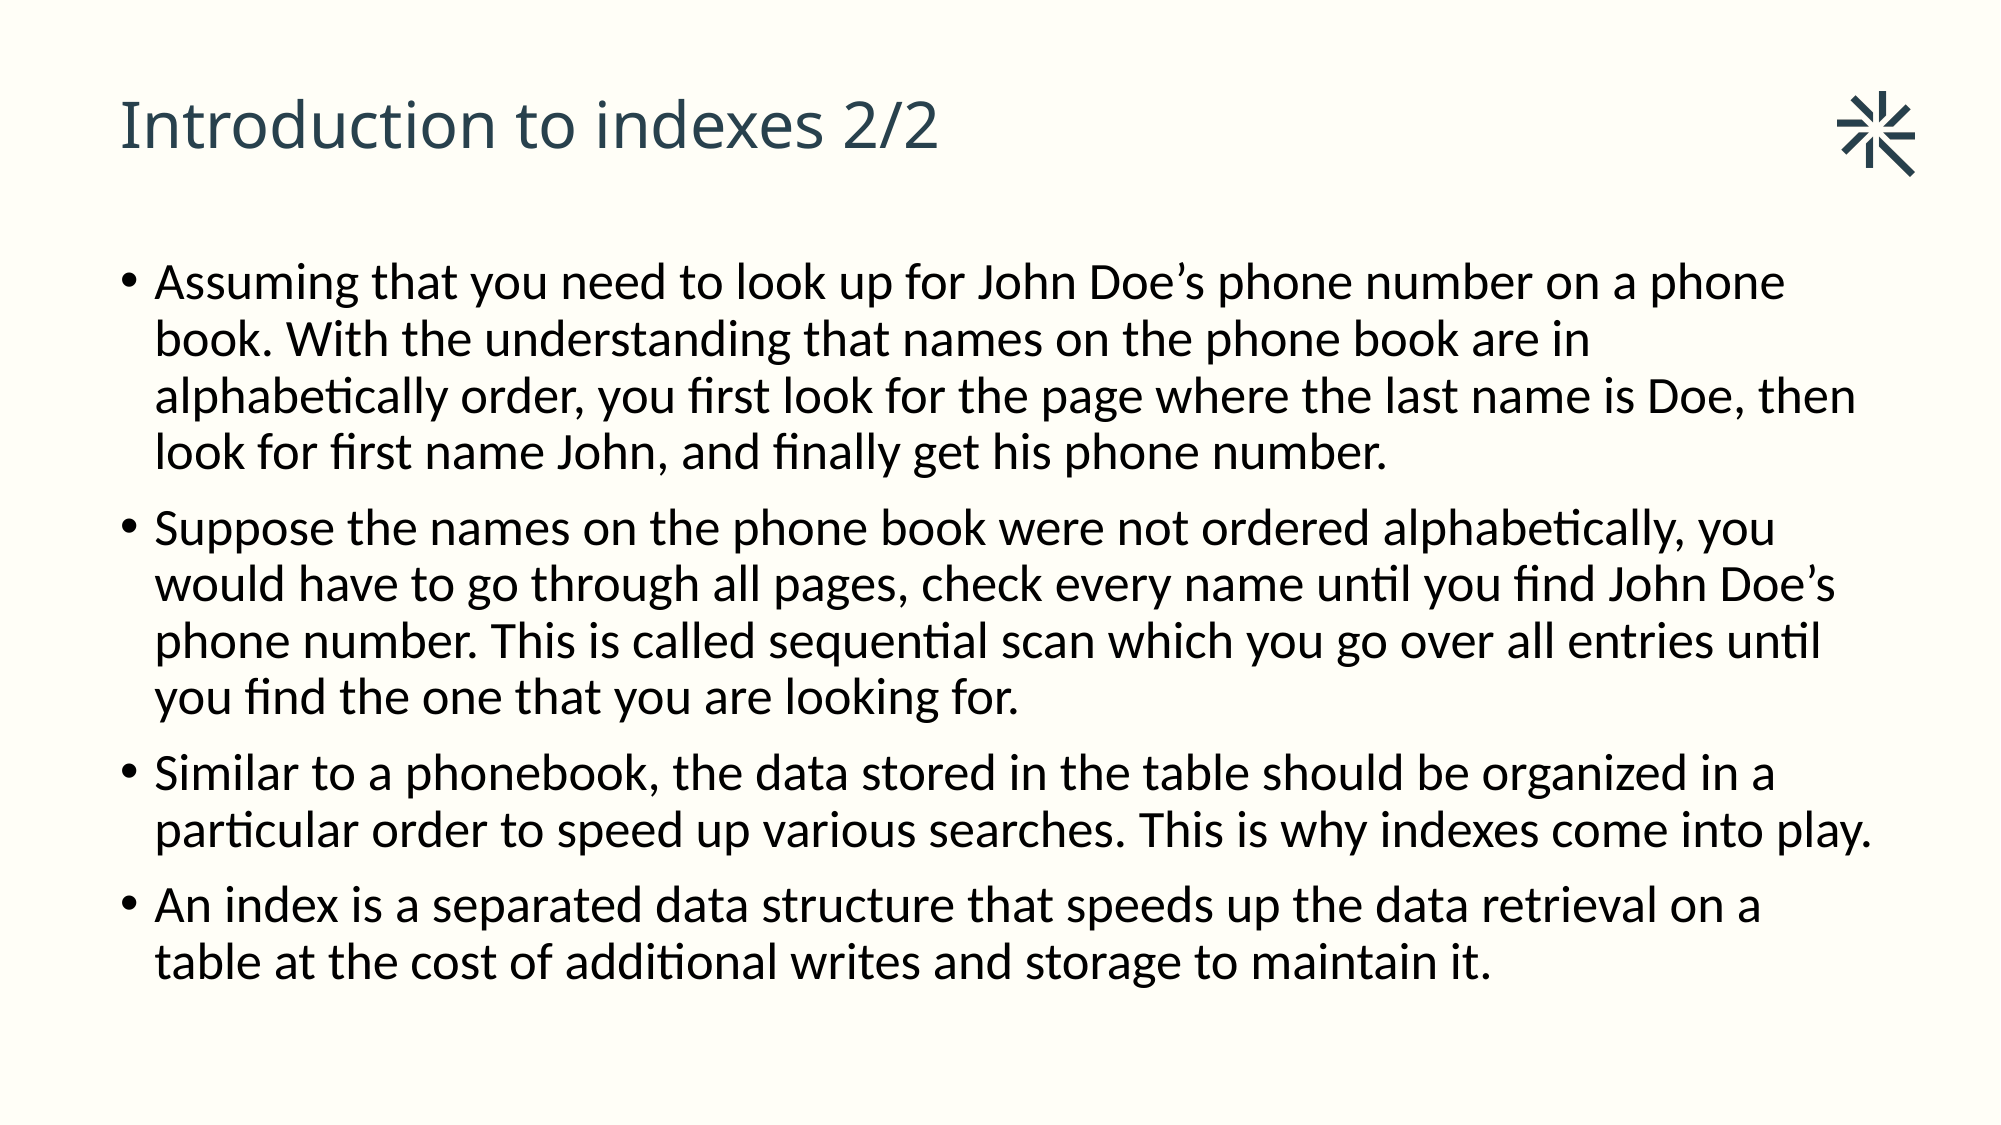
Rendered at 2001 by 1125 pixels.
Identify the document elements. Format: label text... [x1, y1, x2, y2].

picture [1837, 91, 1915, 177]
title Introduction to indexes 2/2 [112, 90, 1773, 181]
list Assuming that you need to look up for John Doe’s phone number on a phone book. With the understanding that names on the phone book are in alphabetically order, you first look for the page where the last name is Doe, then look for first name John, and finally get his phone number. Suppose the names on the phone book were not ordered alphabetically, you would have to go through all pages, check every name until you find John Doe’s phone number. This is called sequential scan which you go over all entries until you find the one that you are looking for. Similar to a phonebook, the data stored in the table should be organized in a particular order to speed up various searches. This is why indexes come into play. An index is a separated data structure that speeds up the data retrieval on a table at the cost of additional writes and storage to maintain it. [112, 246, 1888, 1074]
